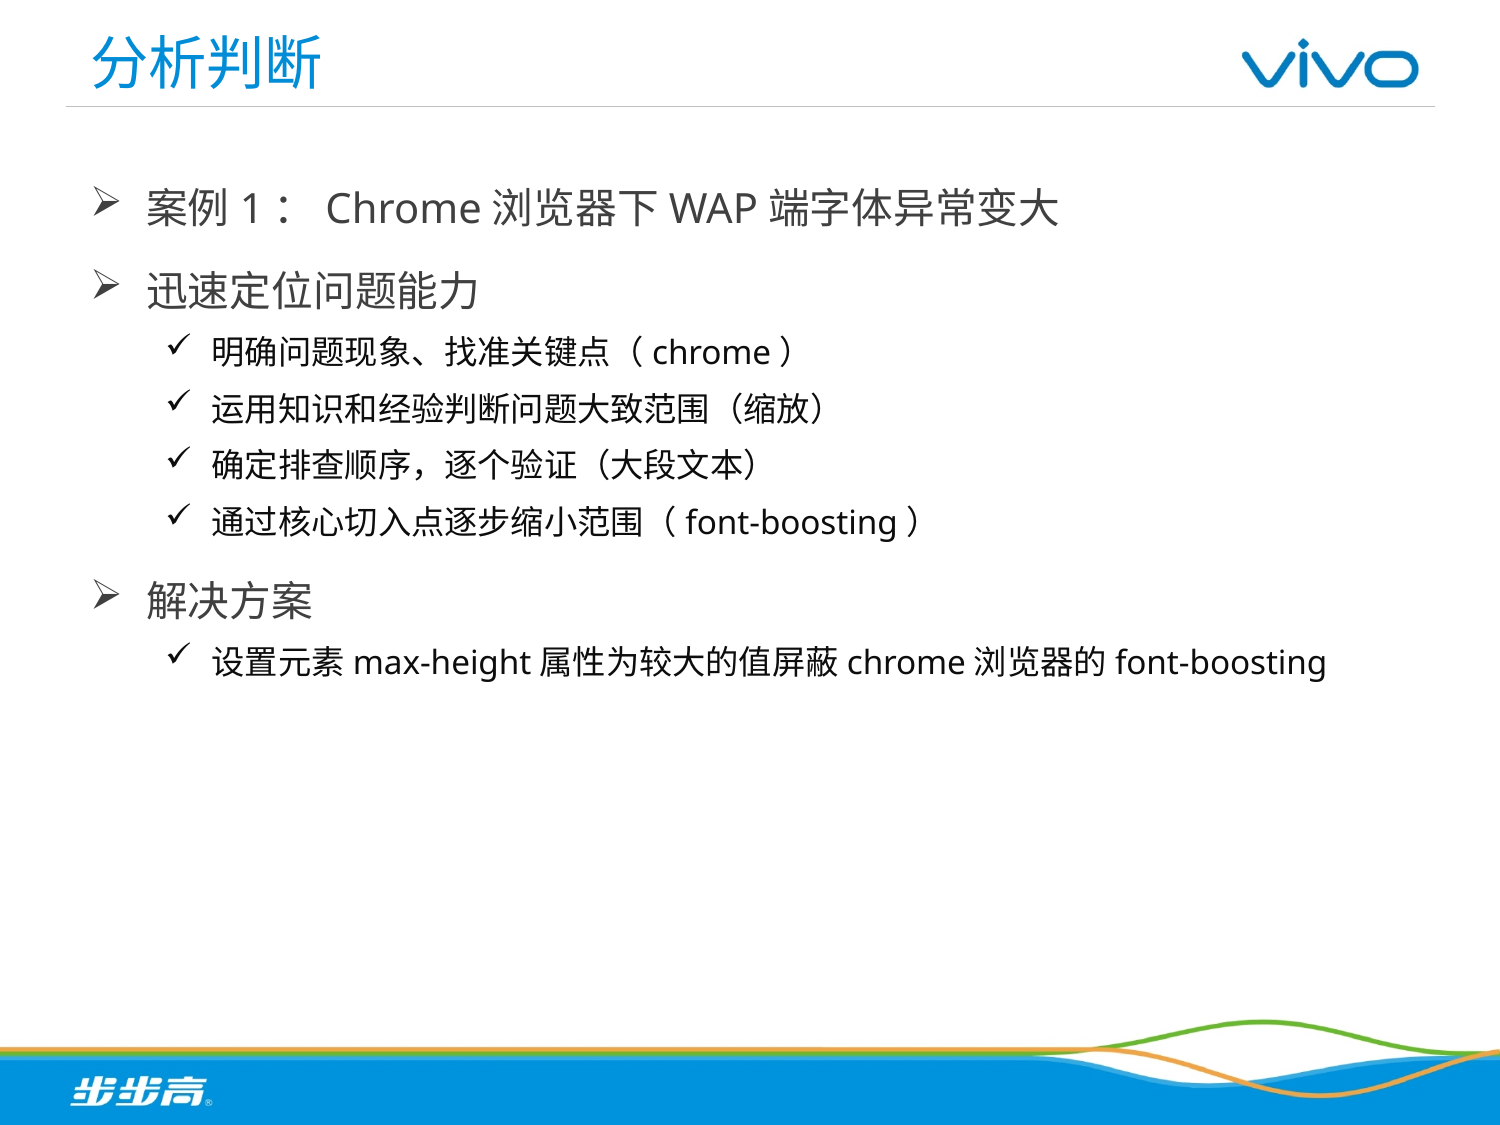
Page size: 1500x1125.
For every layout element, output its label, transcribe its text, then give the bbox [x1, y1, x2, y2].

picture [116, 1076, 162, 1106]
picture [119, 1093, 131, 1099]
title 分析判断 [75, 21, 1425, 102]
picture [161, 1076, 206, 1106]
list 案例1：Chrome浏览器下WAP端字体异常变大 迅速定位问题能力 明确问题现象、找准关键点（chrome） 运用知识和经验判断问题大致范围（缩放） 确定排查顺序，逐个验证（大段文本） 通过核心切入点逐步缩小范围（font-boosting） 解决方案 设置元素max-height属性为较大的值屏蔽chrome浏览器的font-boosting [75, 149, 1425, 988]
picture [0, 0, 1500, 1099]
picture [71, 1076, 116, 1106]
